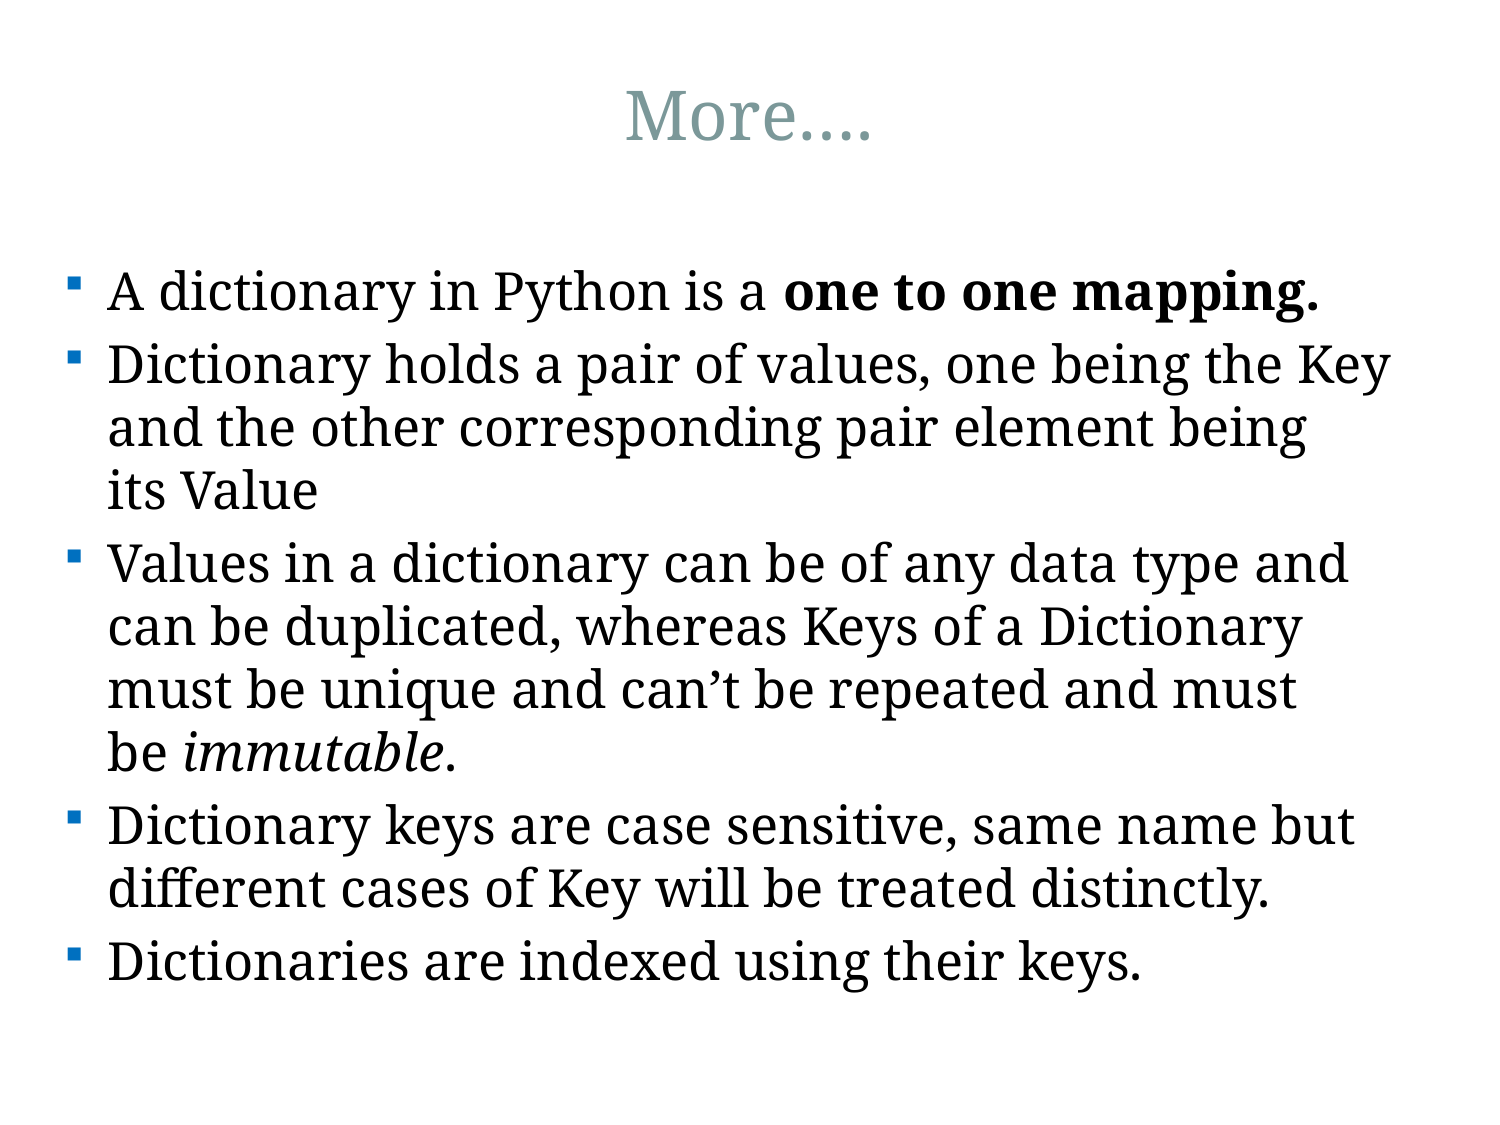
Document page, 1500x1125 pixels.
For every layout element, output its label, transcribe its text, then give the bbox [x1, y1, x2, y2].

title More…. [49, 37, 1450, 162]
list A dictionary in Python is a one to one mapping. Dictionary holds a pair of values, one being the Key and the other corresponding pair element being its Value Values in a dictionary can be of any data type and can be duplicated, whereas Keys of a Dictionary must be unique and can’t be repeated and must be immutable. Dictionary keys are case sensitive, same name but different cases of Key will be treated distinctly. Dictionaries are indexed using their keys. [49, 250, 1445, 1001]
